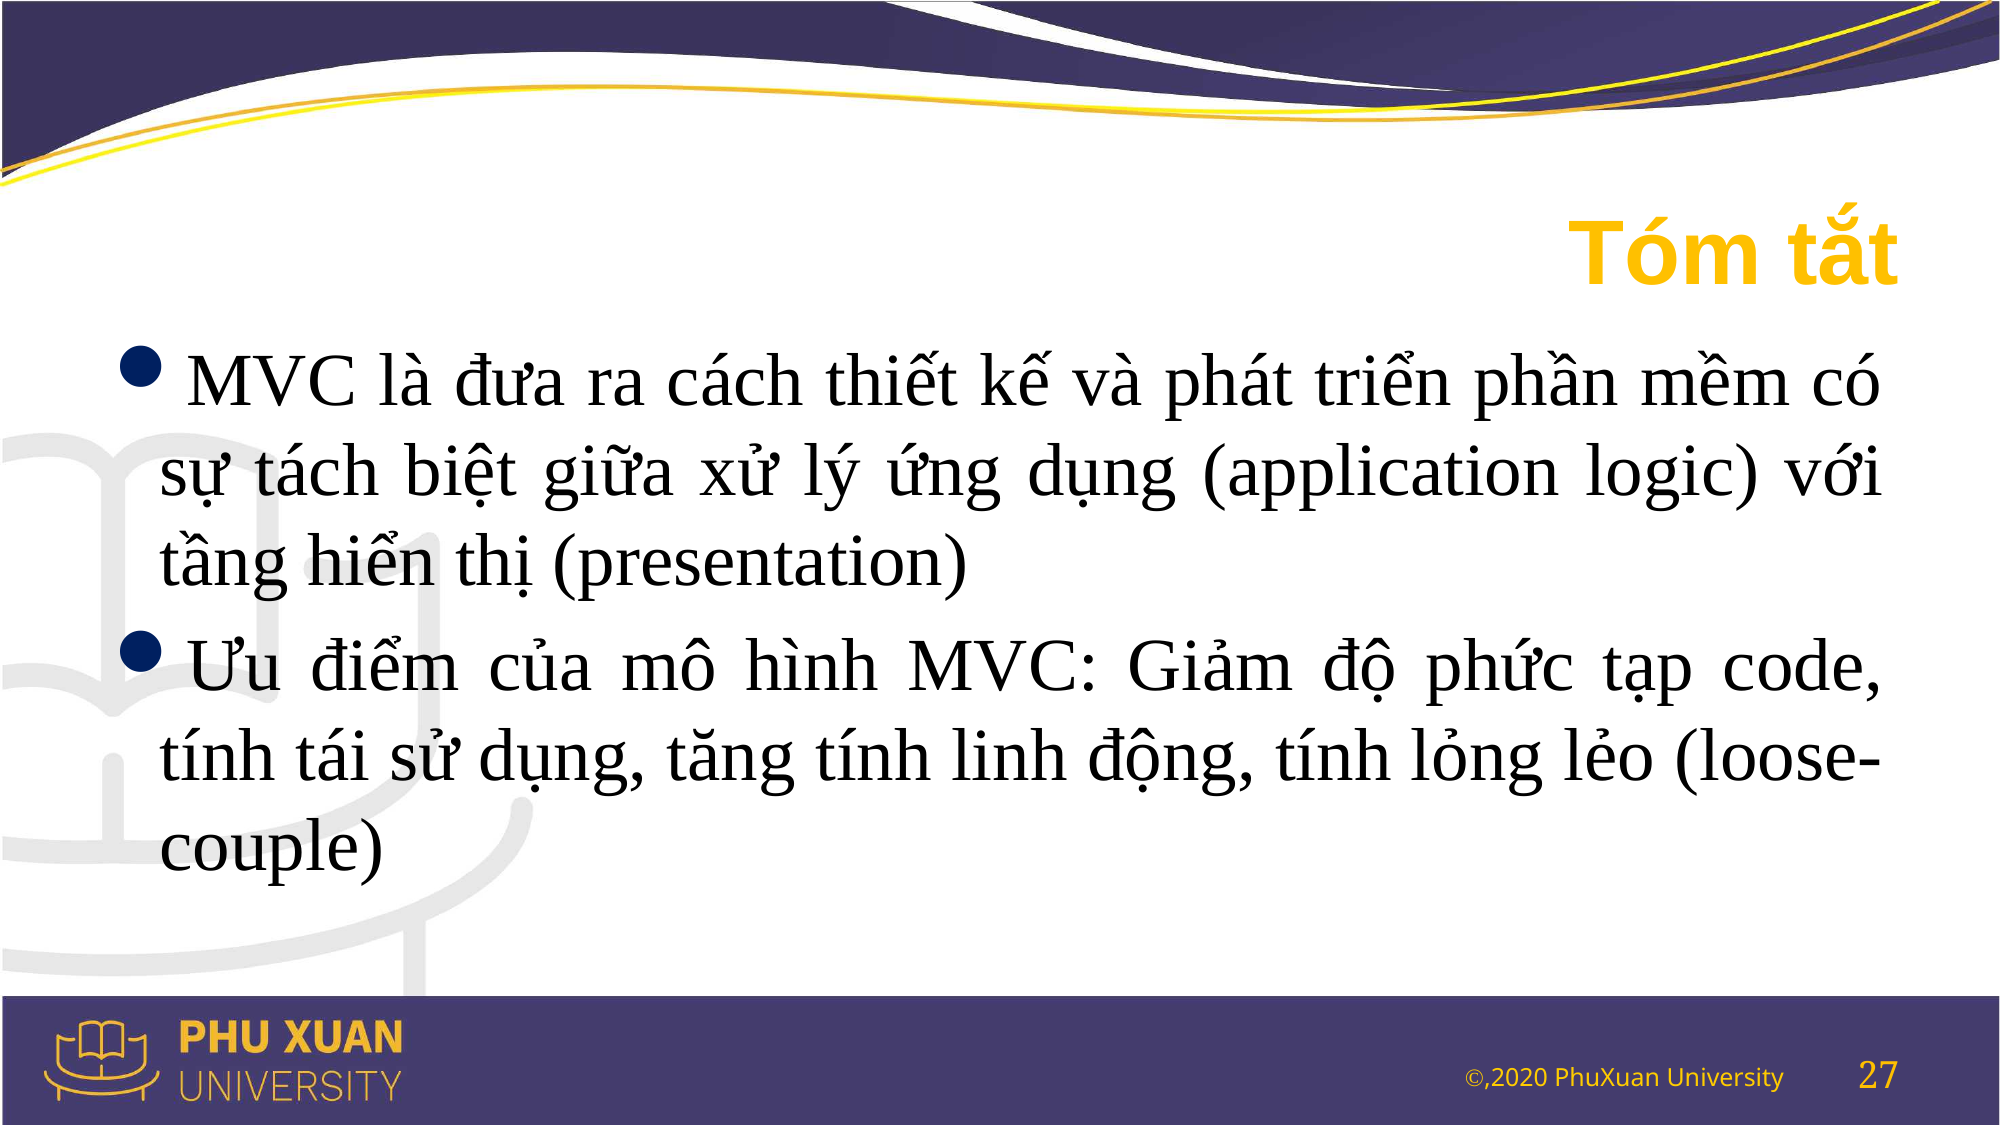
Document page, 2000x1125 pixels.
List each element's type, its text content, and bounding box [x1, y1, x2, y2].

title Tóm tắt [99, 115, 1900, 304]
slide_number 27 [1732, 1042, 1900, 1103]
picture [0, 0, 2000, 1125]
list MVC là đưa ra cách thiết kế và phát triển phần mềm có sự tách biệt giữa xử lý ứng dụng (application logic) với tầng hiển thị (presentation) Ưu điểm của mô hình MVC: Giảm độ phức tạp code, tính tái sử dụng, tăng tính linh động, tính lỏng lẻo (loose-couple) [99, 322, 1900, 1043]
